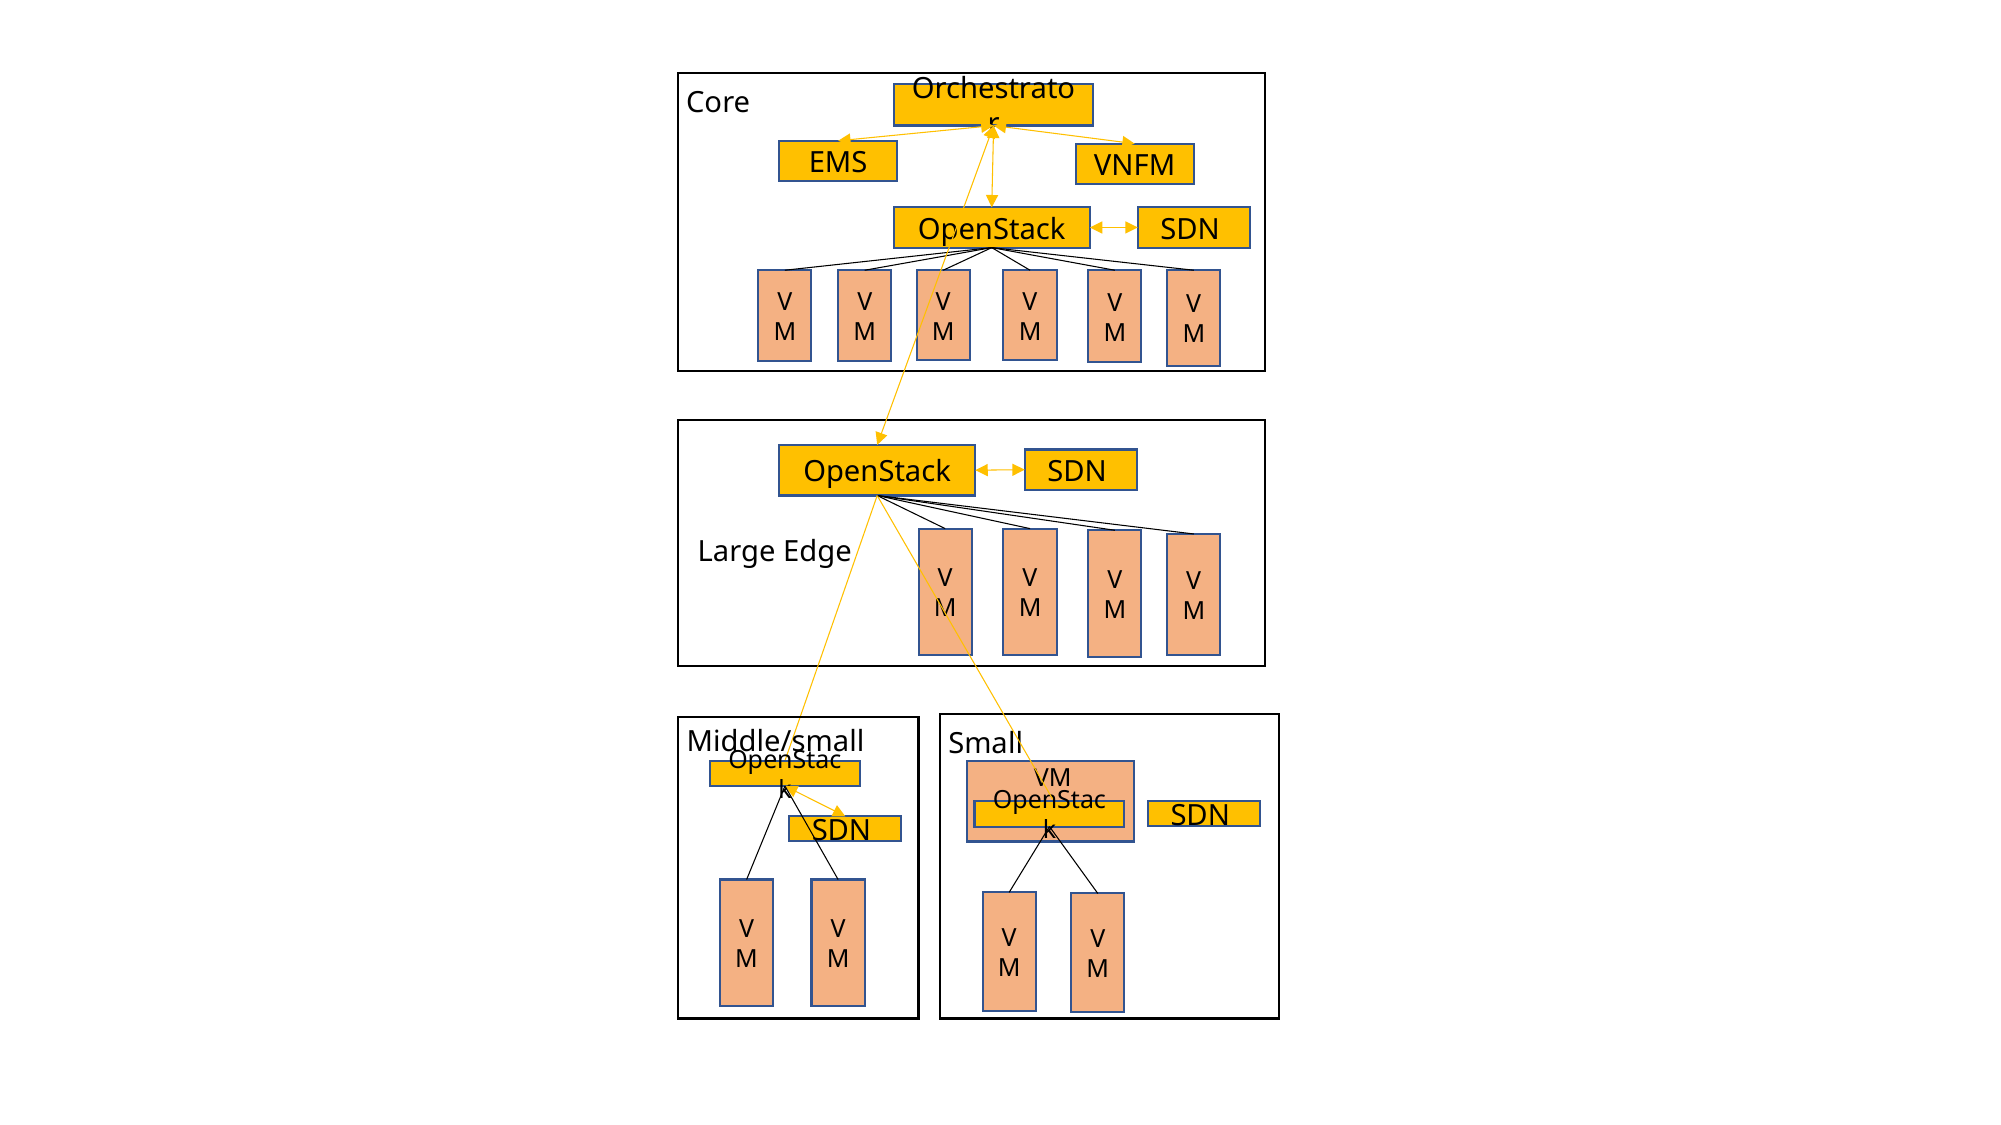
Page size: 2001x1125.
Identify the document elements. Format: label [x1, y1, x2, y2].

text_box [667, 73, 1280, 1019]
